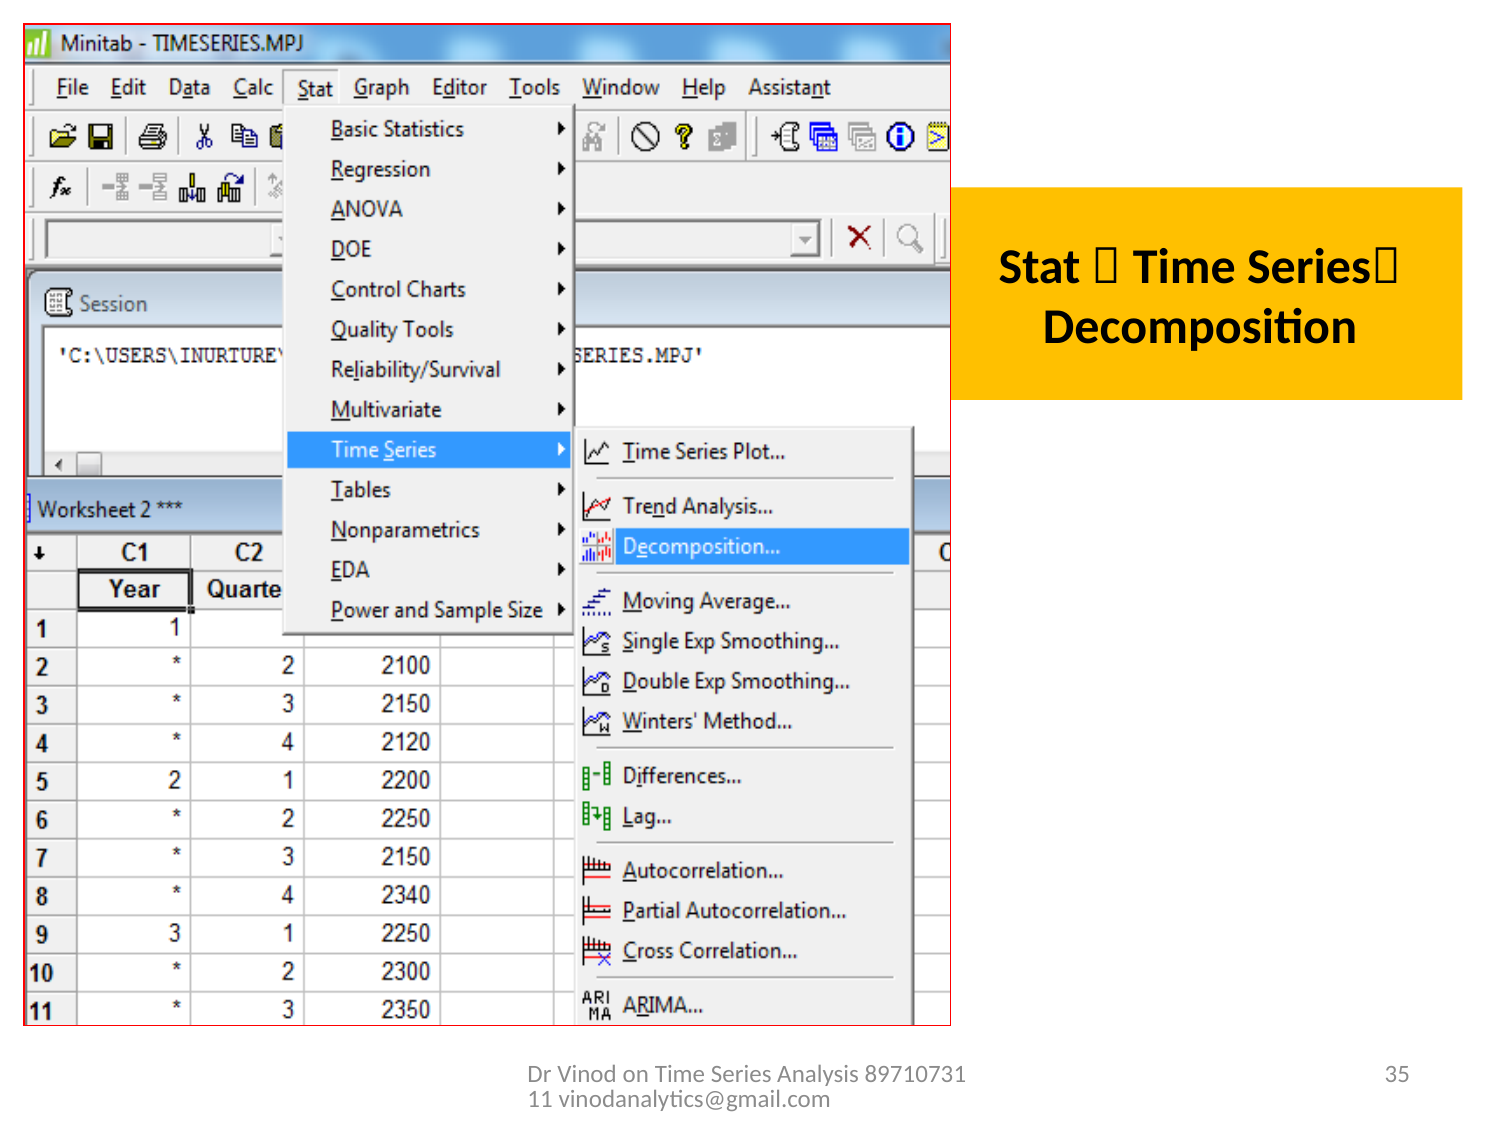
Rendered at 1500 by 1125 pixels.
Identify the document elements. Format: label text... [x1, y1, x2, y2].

picture [24, 24, 951, 1026]
footer Dr Vinod on Time Series Analysis 8971073111 vinodanalytics@gmail.com [512, 1042, 988, 1103]
title Stat  Time Series Decomposition [954, 187, 1463, 400]
slide_number 35 [1074, 1042, 1425, 1103]
